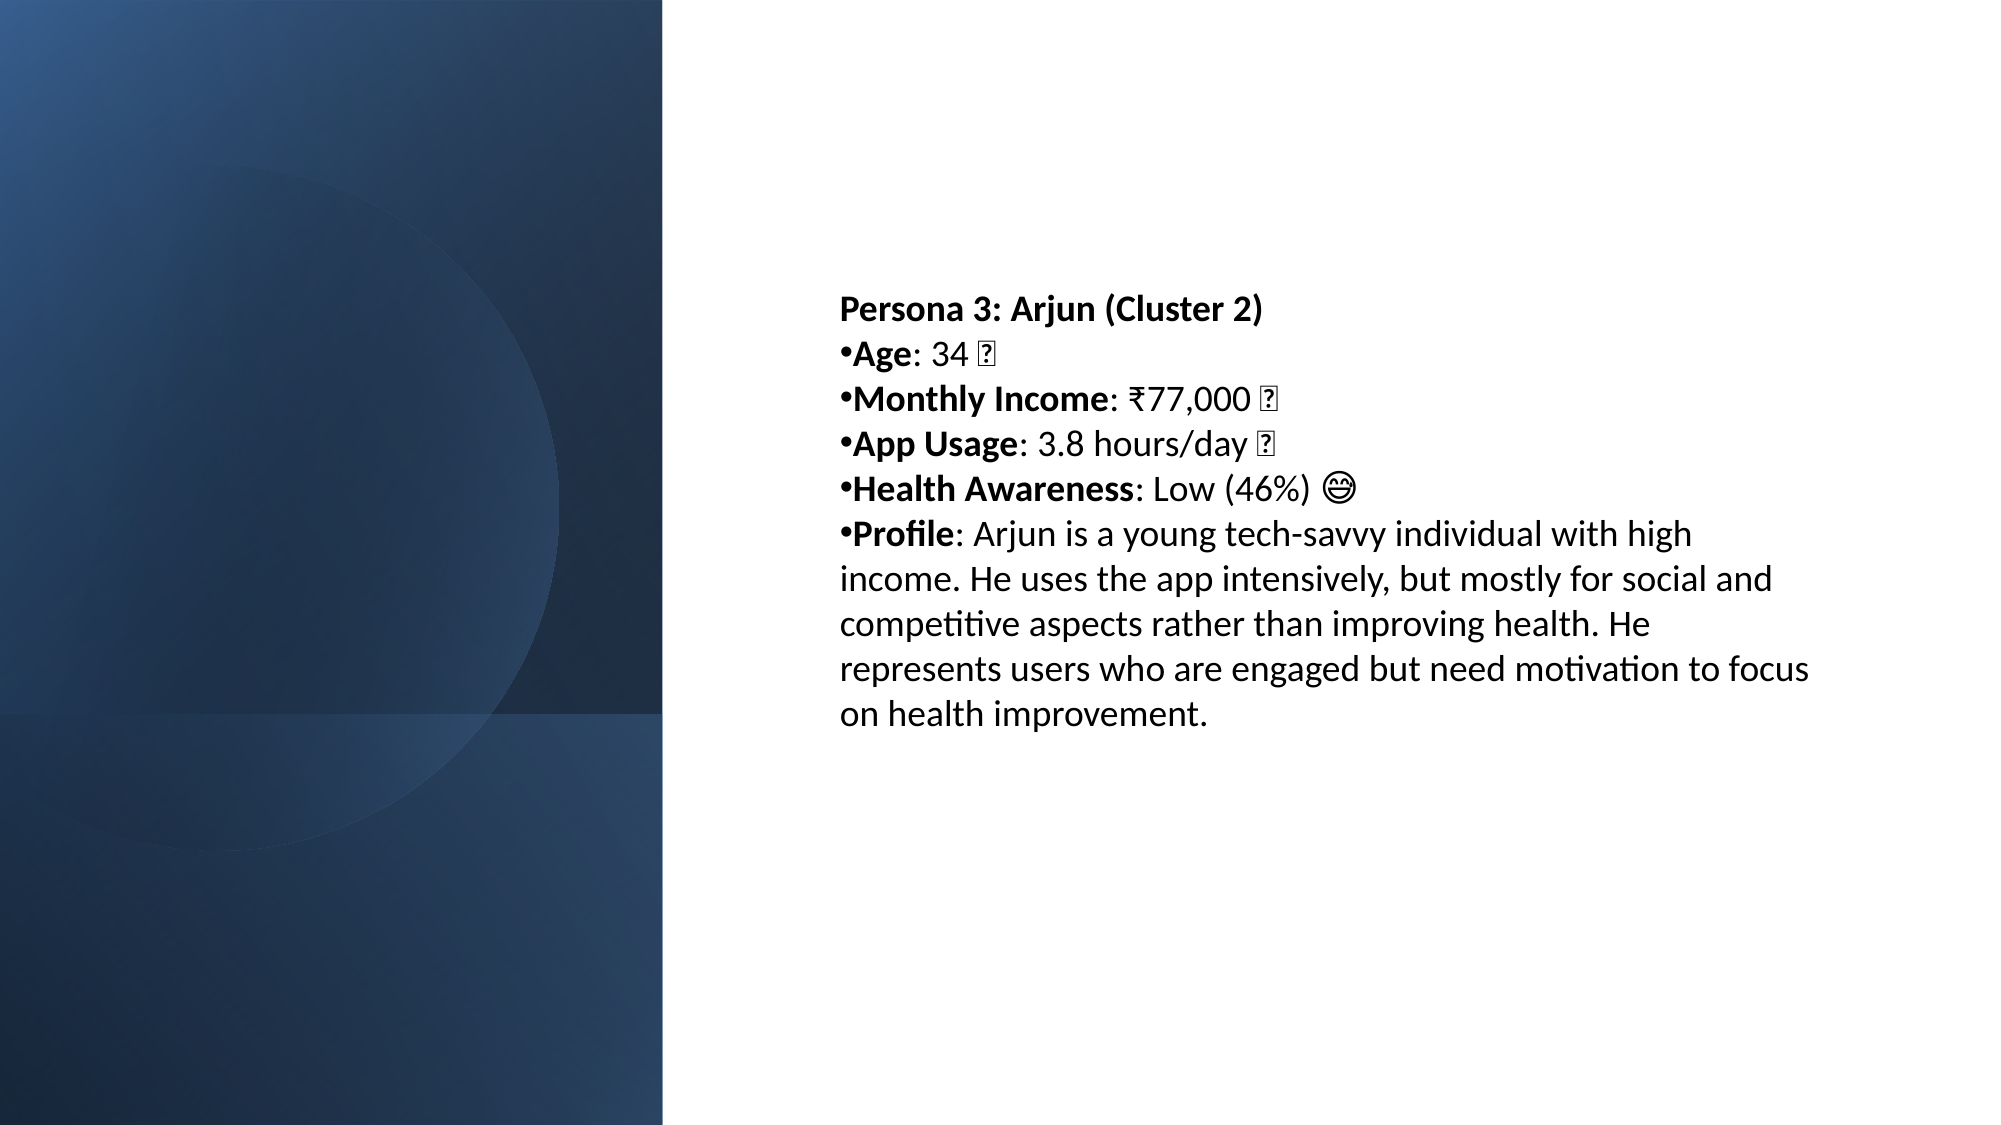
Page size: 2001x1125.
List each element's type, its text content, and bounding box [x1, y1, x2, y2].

text_box [0, 0, 664, 1125]
text_box [664, 0, 2000, 1125]
text_box Persona 3: Arjun (Cluster 2) 👨‍💻 Age: 34 🎂 Monthly Income: ₹77,000 🏦 App Usage: 3.8 hours/day 📲 Health Awareness: Low (46%) 😅 Profile: Arjun is a young tech-savvy individual with high income. He uses the app intensively, but mostly for social and competitive aspects rather than improving health. He represents users who are engaged but need motivation to focus on health improvement. [825, 276, 1837, 742]
